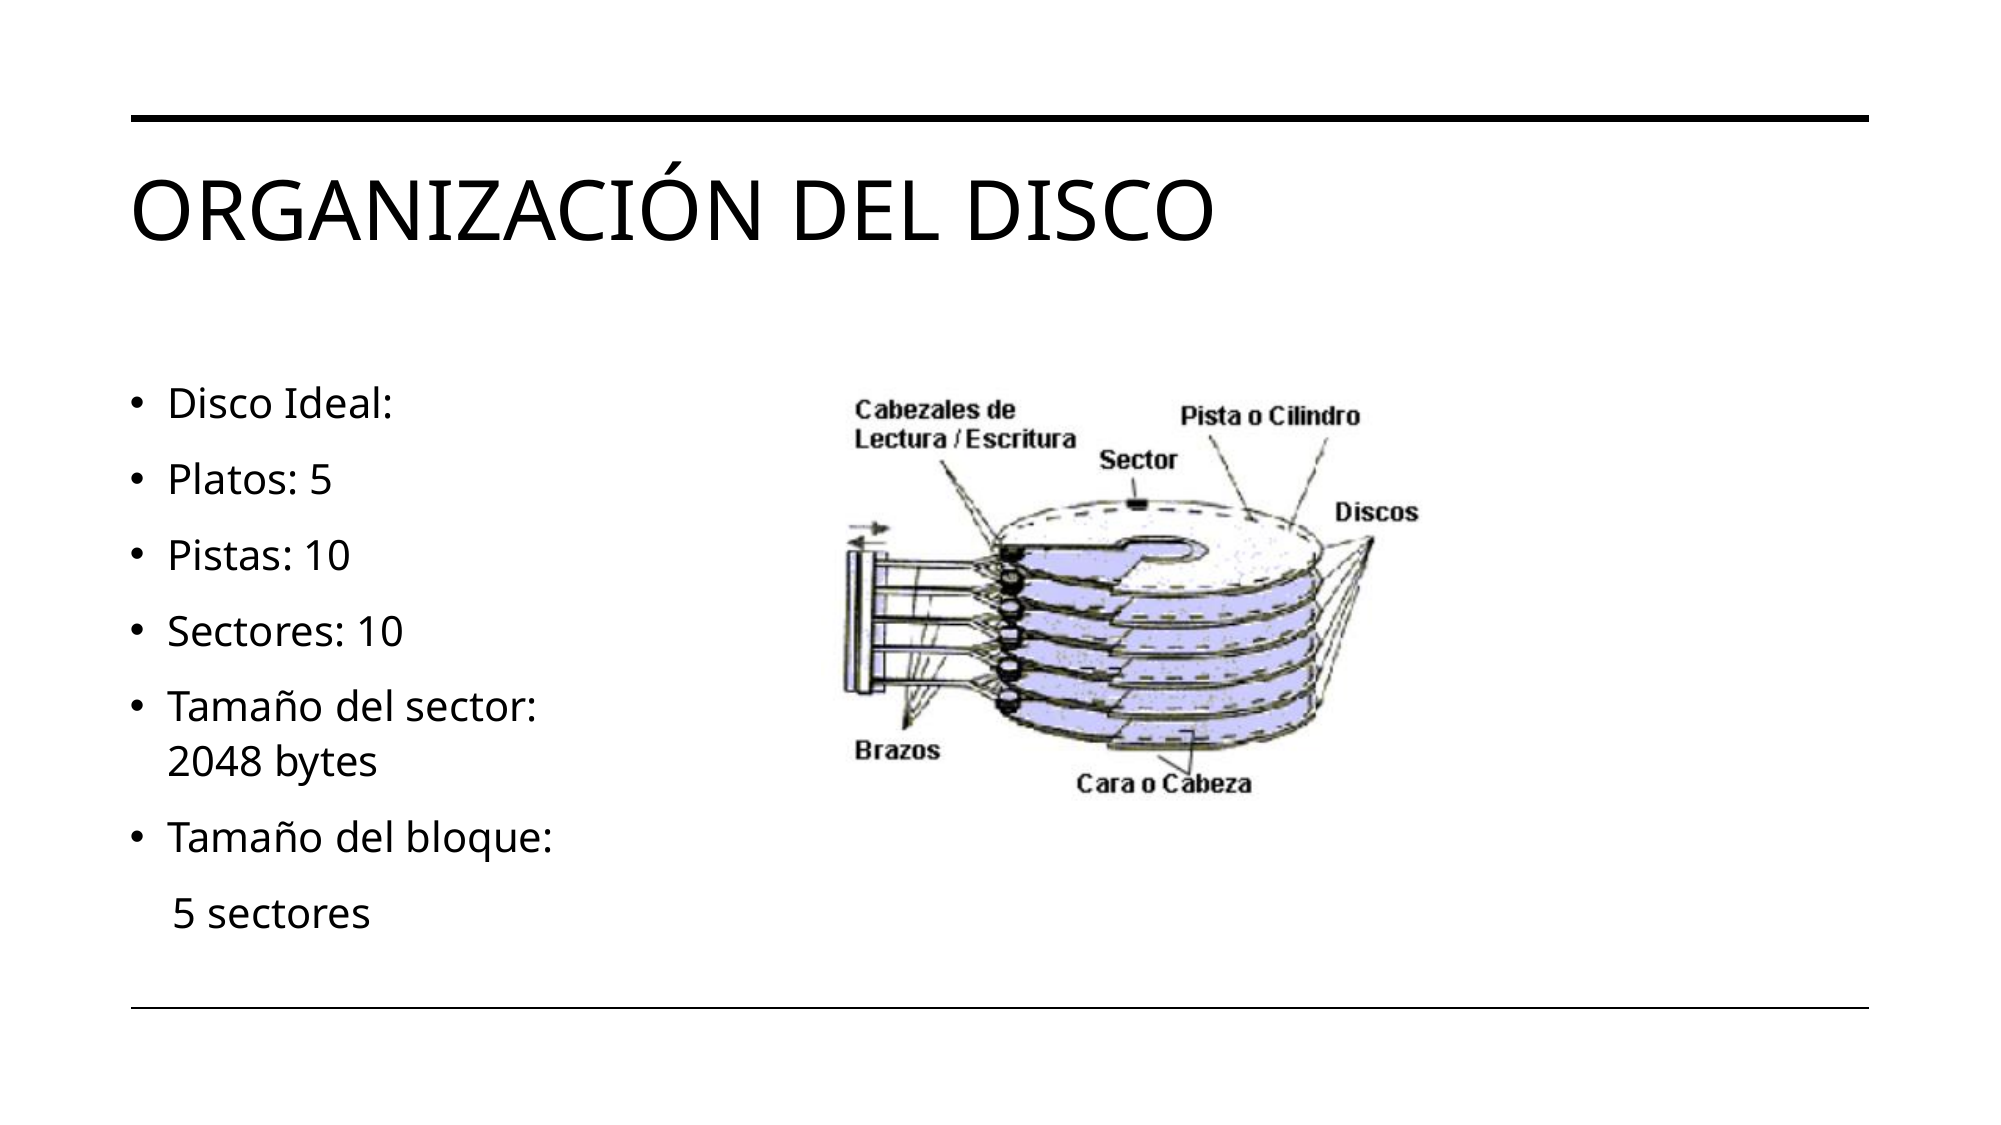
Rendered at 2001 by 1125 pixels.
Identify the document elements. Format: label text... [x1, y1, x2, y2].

picture [821, 350, 1435, 887]
title Organización del disco [114, 149, 1869, 365]
list Disco Ideal: Platos: 5 Pistas: 10 Sectores: 10 Tamaño del sector: 2048 bytes Tamaño del bloque: 5 sectores [114, 364, 611, 978]
